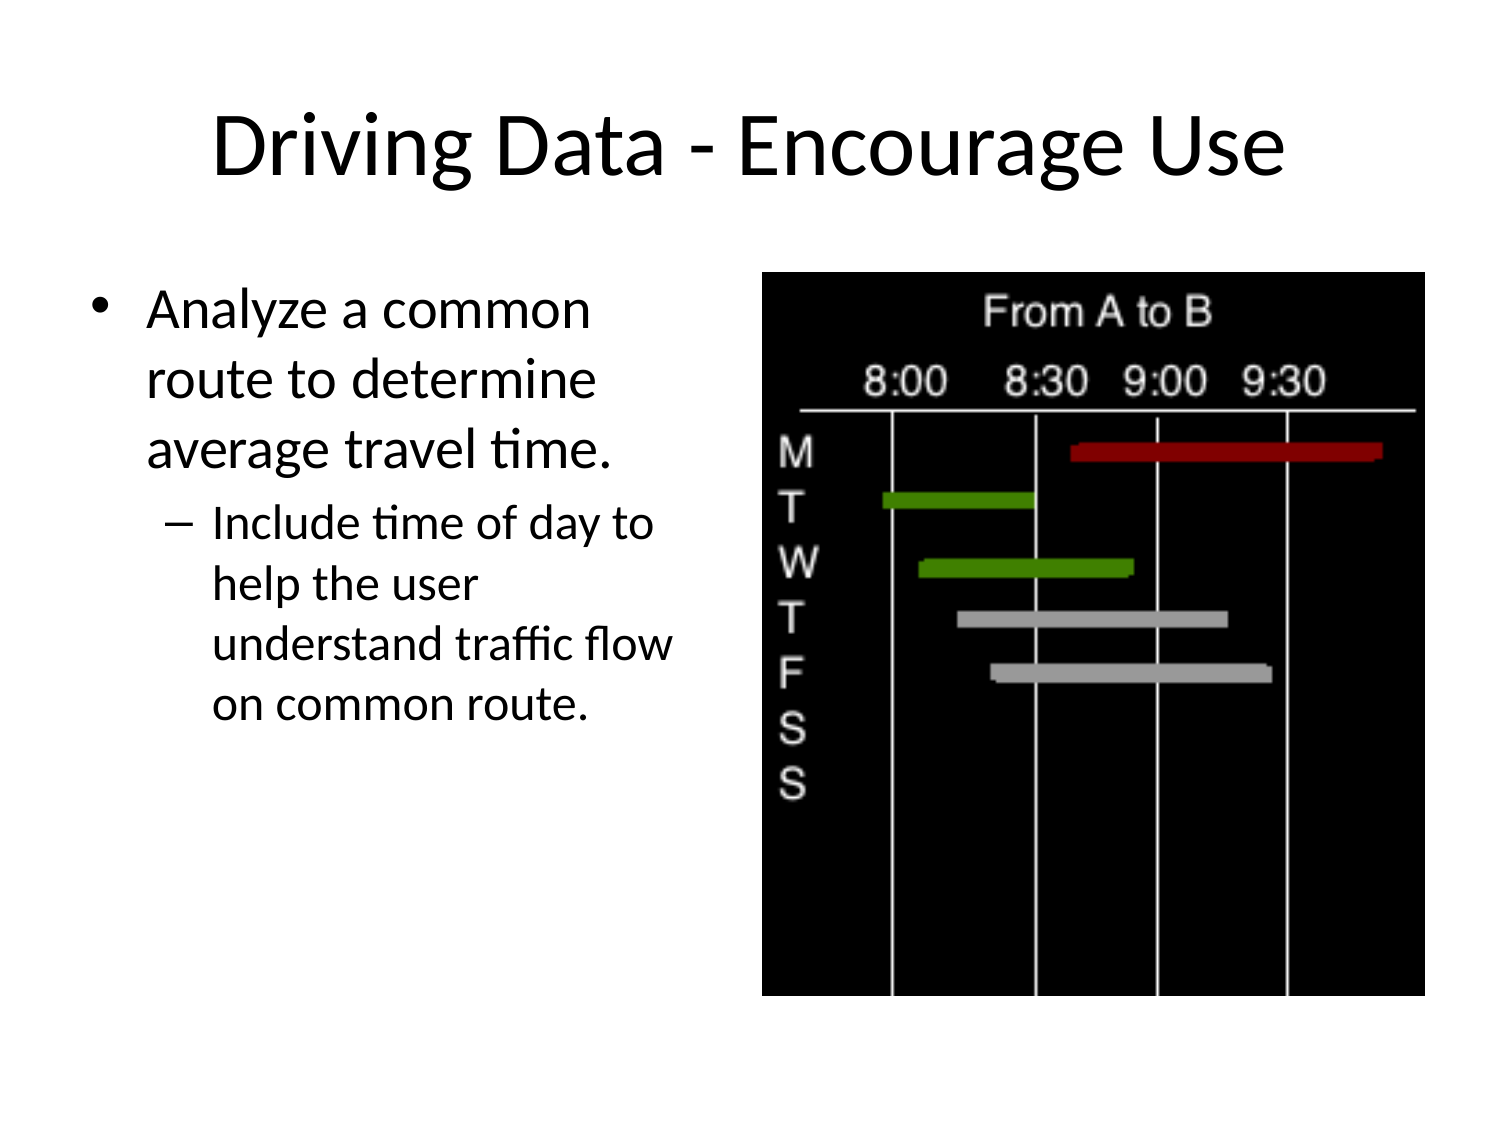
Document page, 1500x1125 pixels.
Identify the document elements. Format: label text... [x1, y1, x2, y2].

list Analyze a common route to determine average travel time. Include time of day to help the user understand traffic flow on common route. [75, 262, 738, 1005]
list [762, 262, 1426, 1006]
title Driving Data - Encourage Use [75, 45, 1425, 233]
